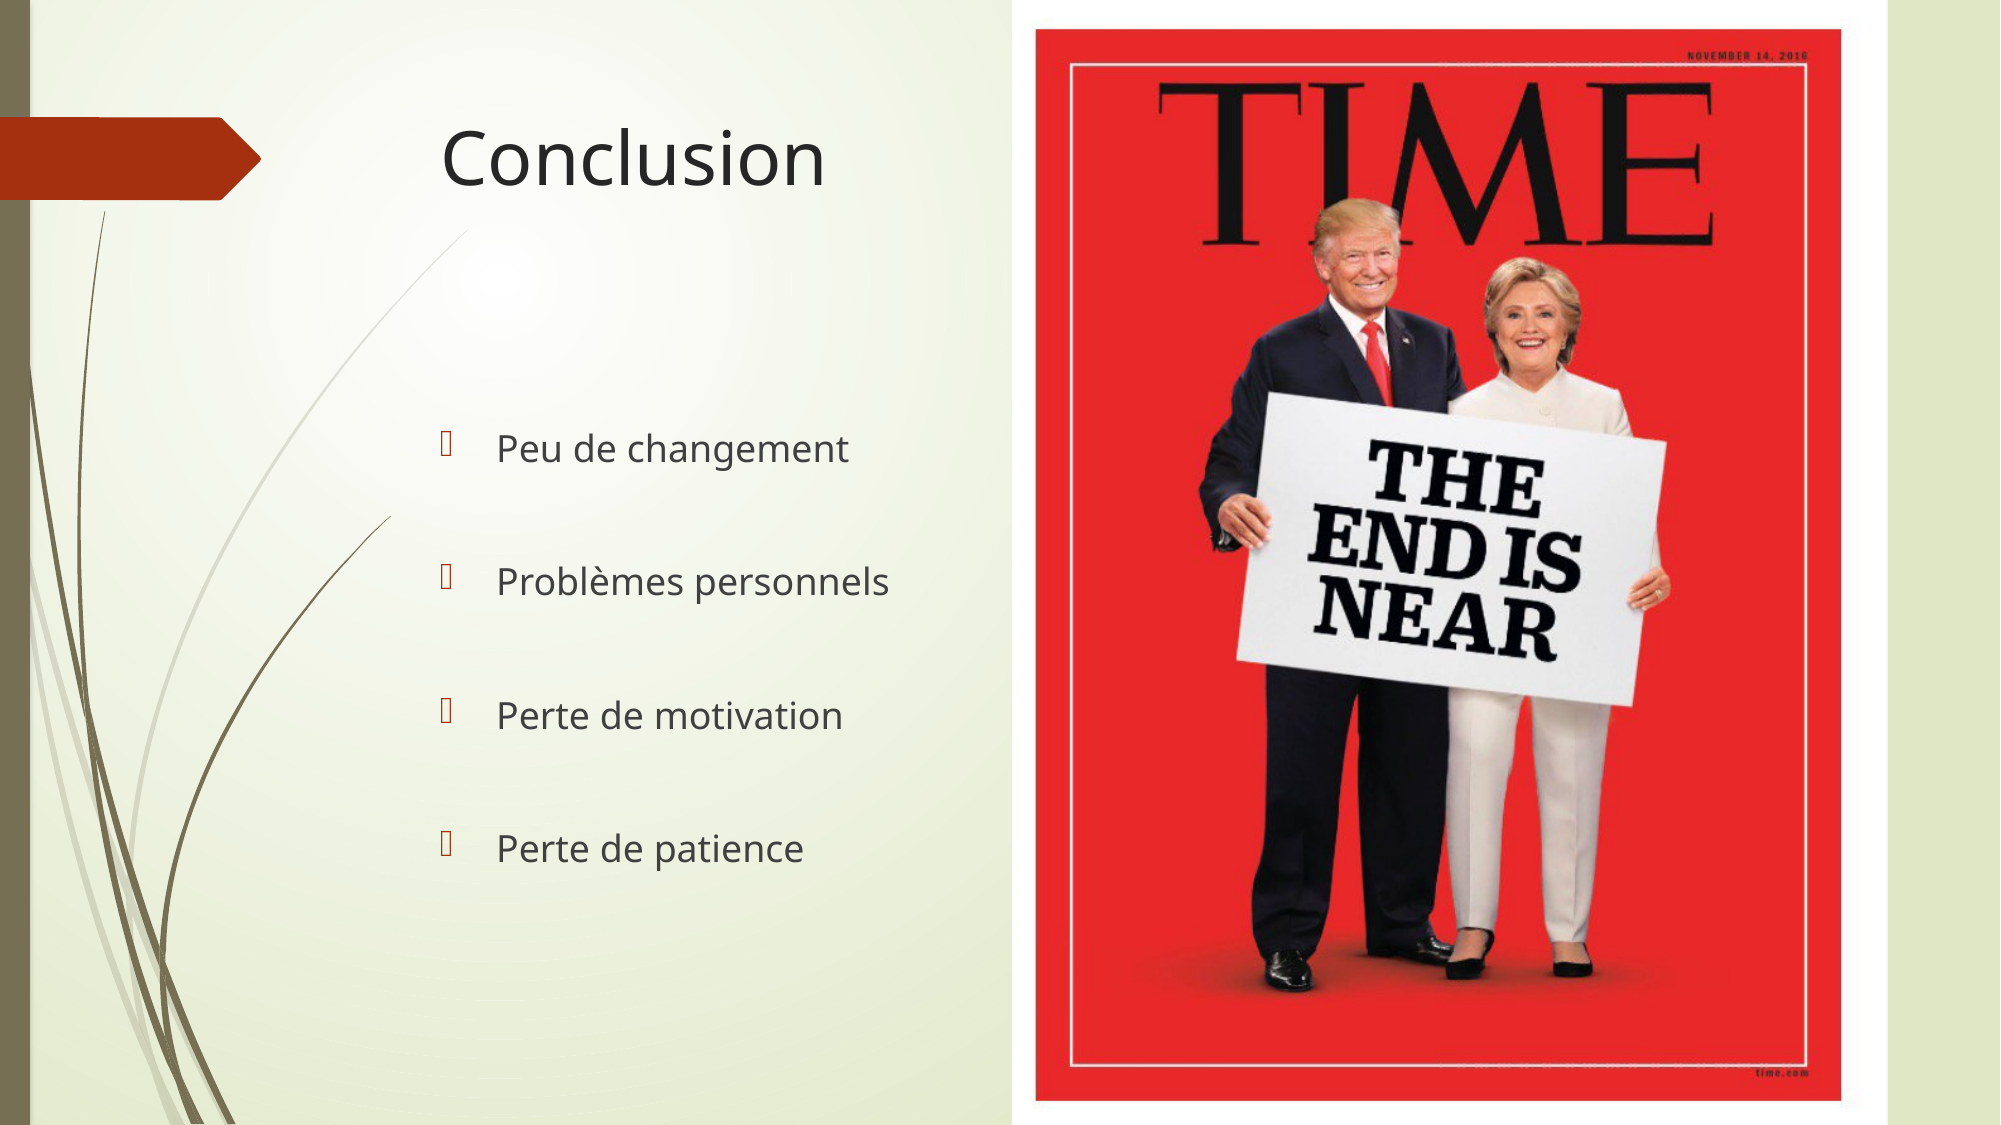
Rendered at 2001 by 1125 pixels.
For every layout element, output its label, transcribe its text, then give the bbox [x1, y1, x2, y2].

picture [1012, 0, 1888, 1125]
list Peu de changement Problèmes personnels Perte de motivation Perte de patience [424, 350, 1007, 970]
title Conclusion [425, 102, 1007, 313]
